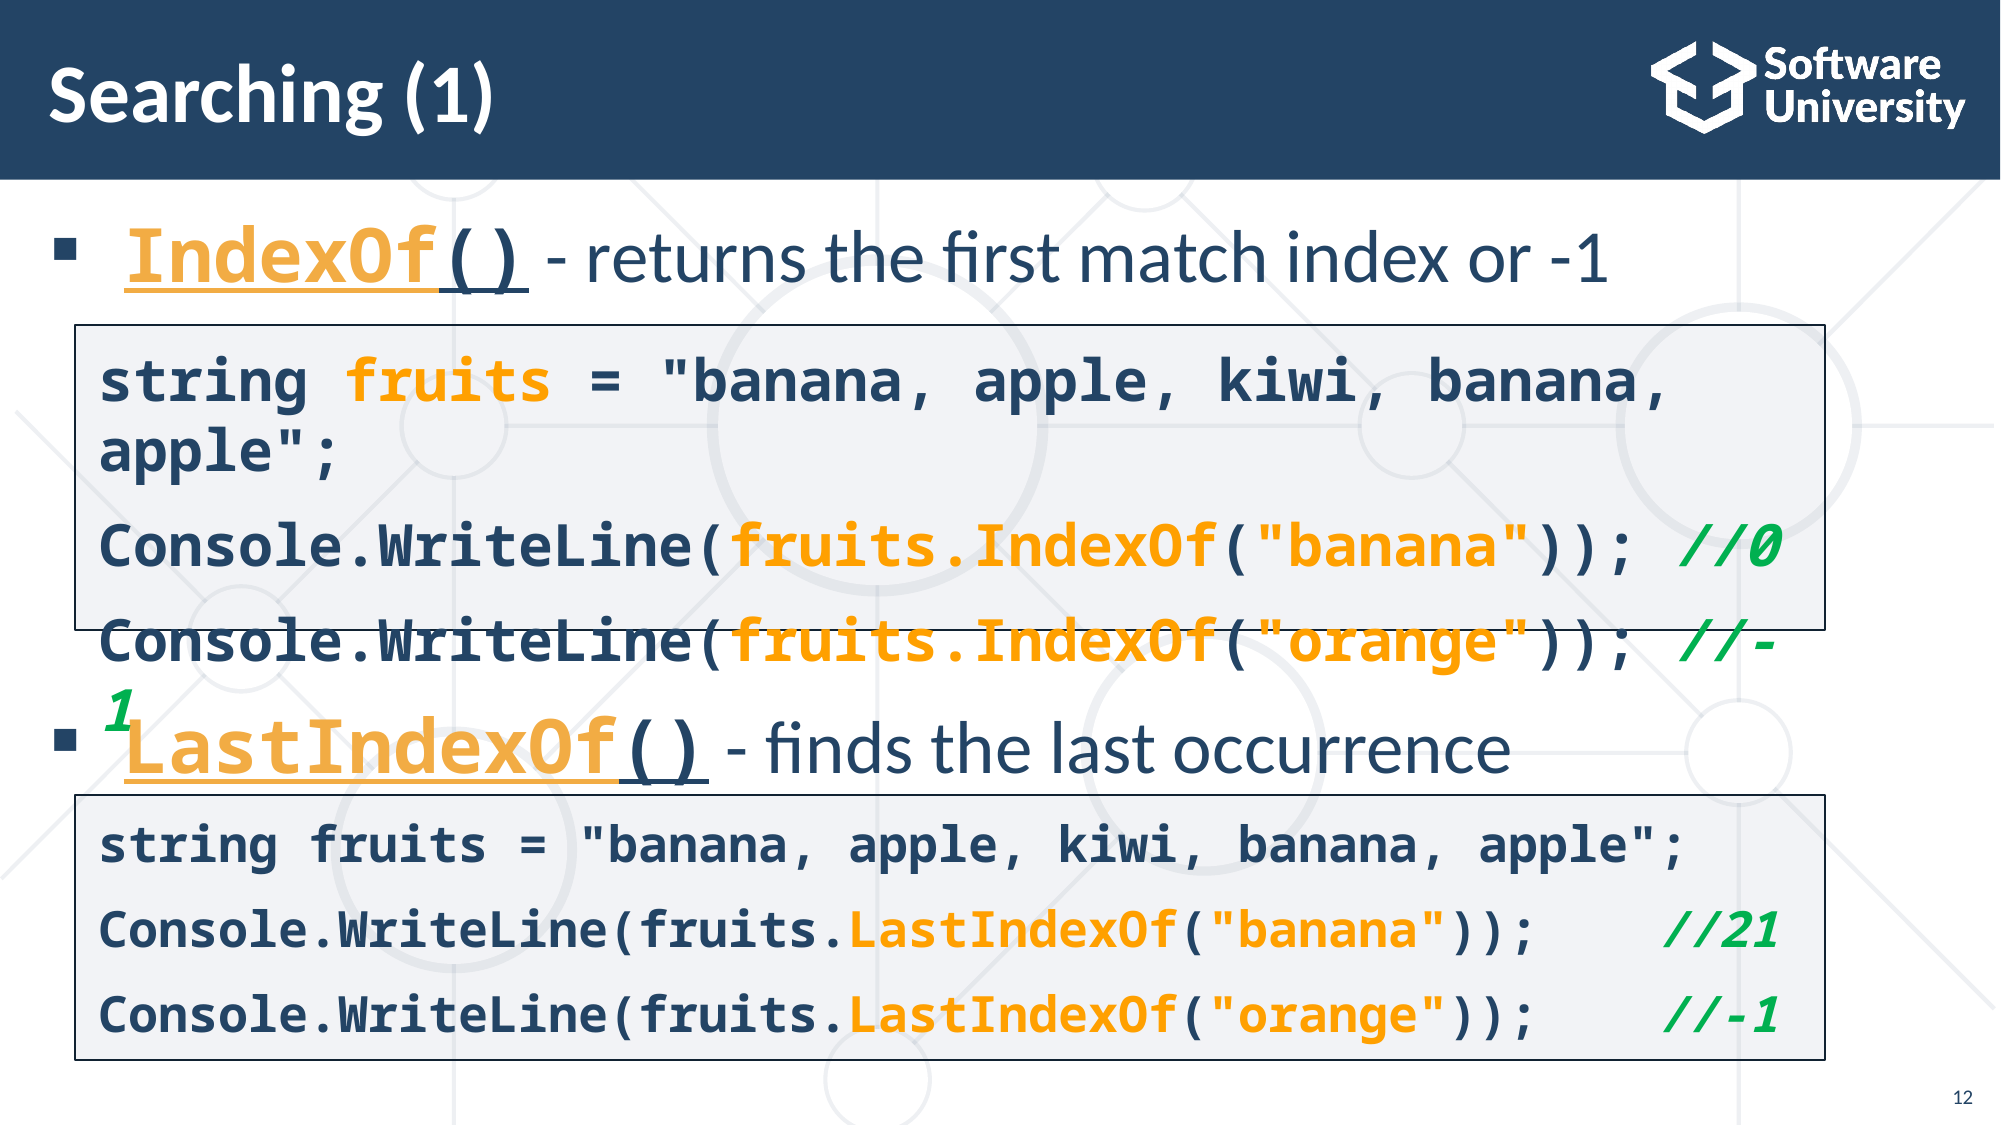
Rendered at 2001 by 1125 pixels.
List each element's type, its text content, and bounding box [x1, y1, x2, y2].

list IndexOf() - returns the first match index or -1 LastIndexOf() - finds the last occurrence [31, 196, 1969, 1109]
text_box string fruits = "banana, apple, kiwi, banana, apple"; Console.WriteLine(fruits.LastIndexOf("banana")); //21 Console.WriteLine(fruits.LastIndexOf("orange")); //-1 [75, 794, 1825, 1061]
list string fruits = "banana, apple, kiwi, banana, apple"; Console.WriteLine(fruits.IndexOf("banana")); //0 Console.WriteLine(fruits.IndexOf("orange")); //-1 [74, 324, 1826, 631]
slide_number 12 [1927, 1067, 1989, 1117]
title Searching (1) [31, 16, 1625, 162]
picture [1651, 41, 1966, 134]
